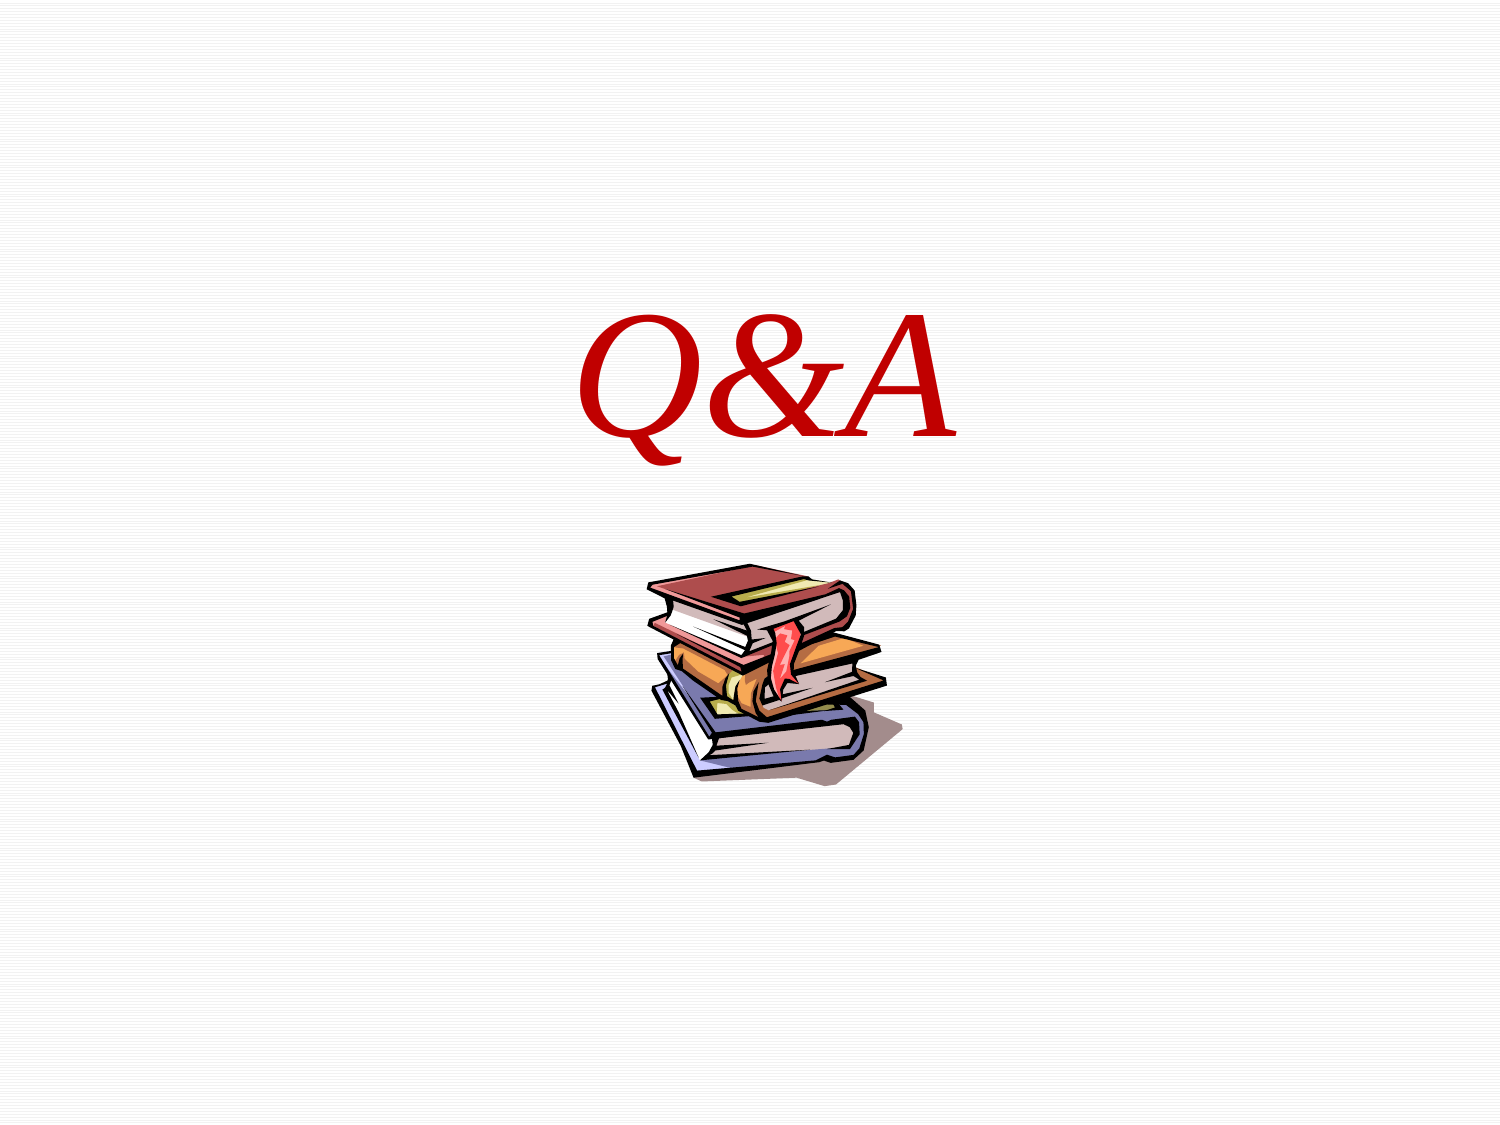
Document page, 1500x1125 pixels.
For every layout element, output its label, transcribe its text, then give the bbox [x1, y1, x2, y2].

title Q&A [129, 237, 1398, 489]
picture [646, 562, 905, 789]
